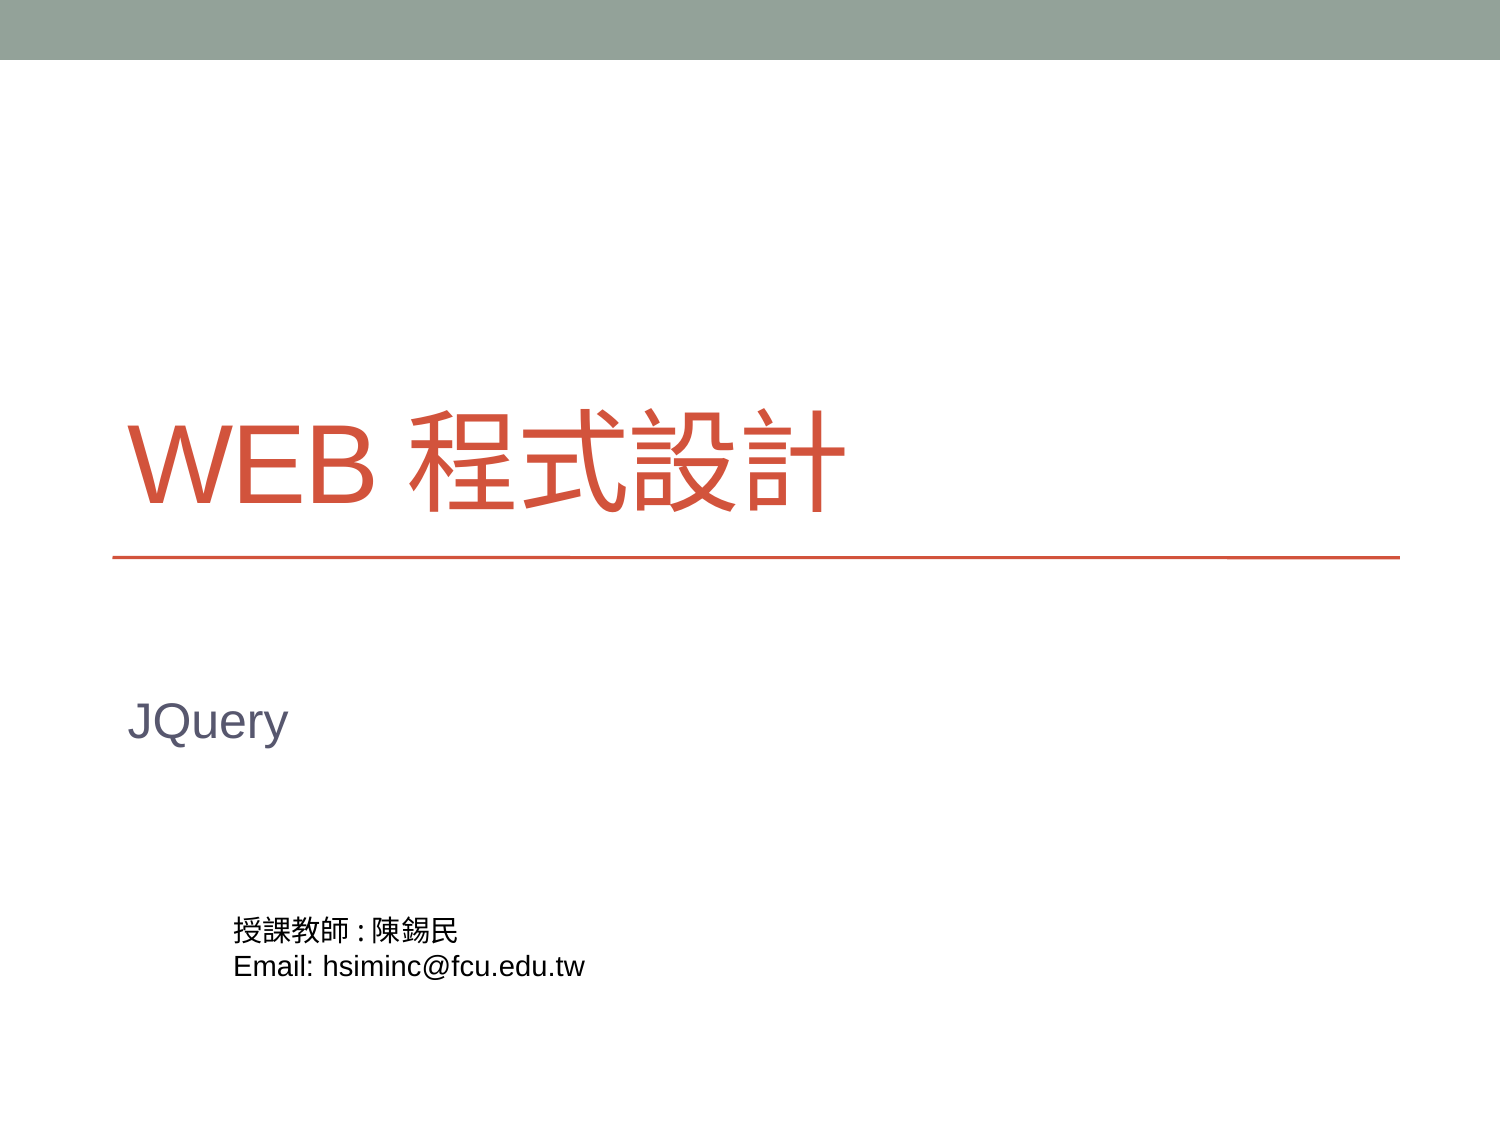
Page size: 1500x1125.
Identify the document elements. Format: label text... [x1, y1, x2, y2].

title Web程式設計 [112, 224, 1400, 542]
text_box 授課教師:陳錫民 Email: hsiminc@fcu.edu.tw [218, 905, 969, 990]
subtitle JQuery [112, 575, 1163, 863]
